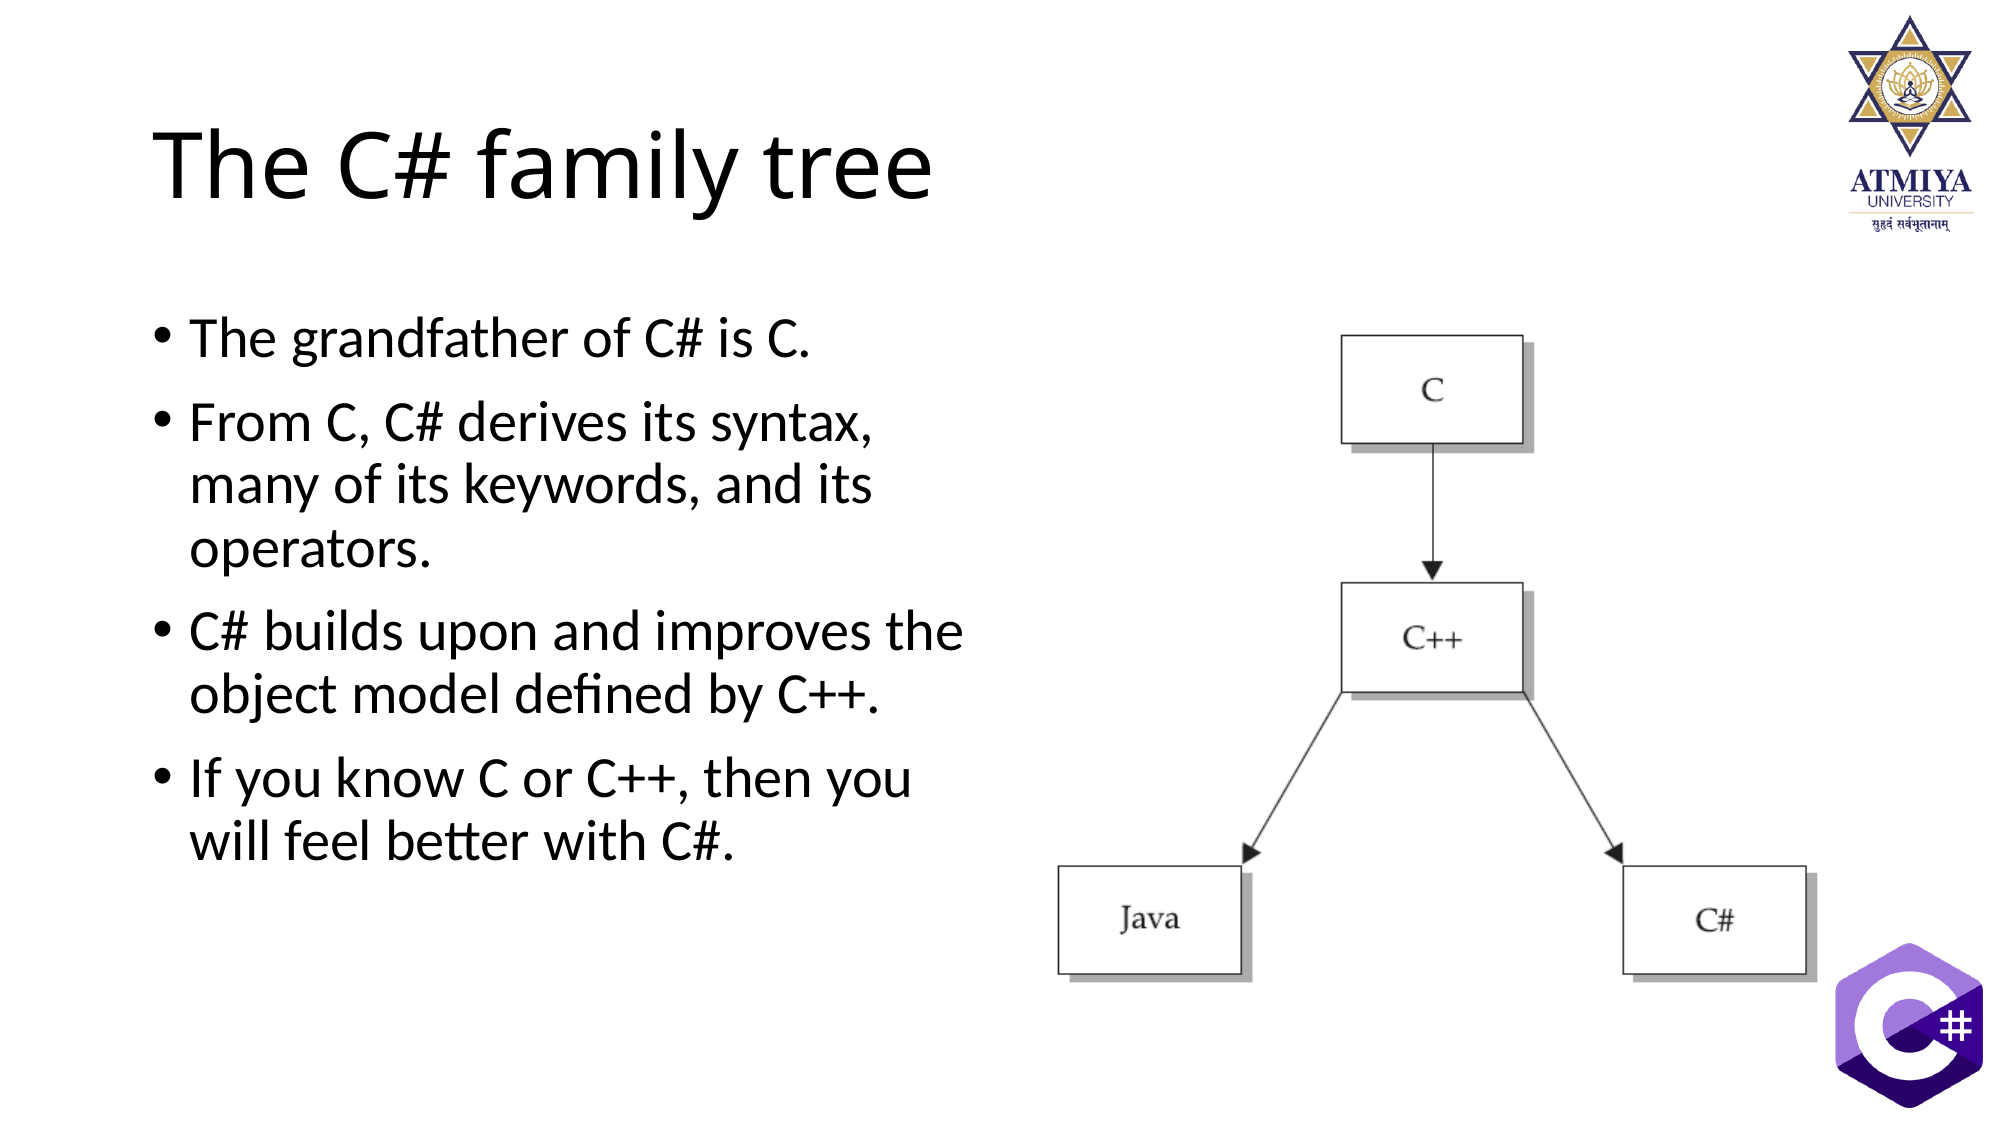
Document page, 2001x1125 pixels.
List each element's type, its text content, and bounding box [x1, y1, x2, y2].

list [1028, 299, 1846, 1014]
picture [1835, 943, 1983, 1108]
list The grandfather of C# is C. From C, C# derives its syntax, many of its keywords, and its operators. C# builds upon and improves the object model defined by C++. If you know C or C++, then you will feel better with C#. [137, 299, 988, 1014]
picture [1835, 15, 1985, 235]
title The C# family tree [137, 59, 1863, 278]
